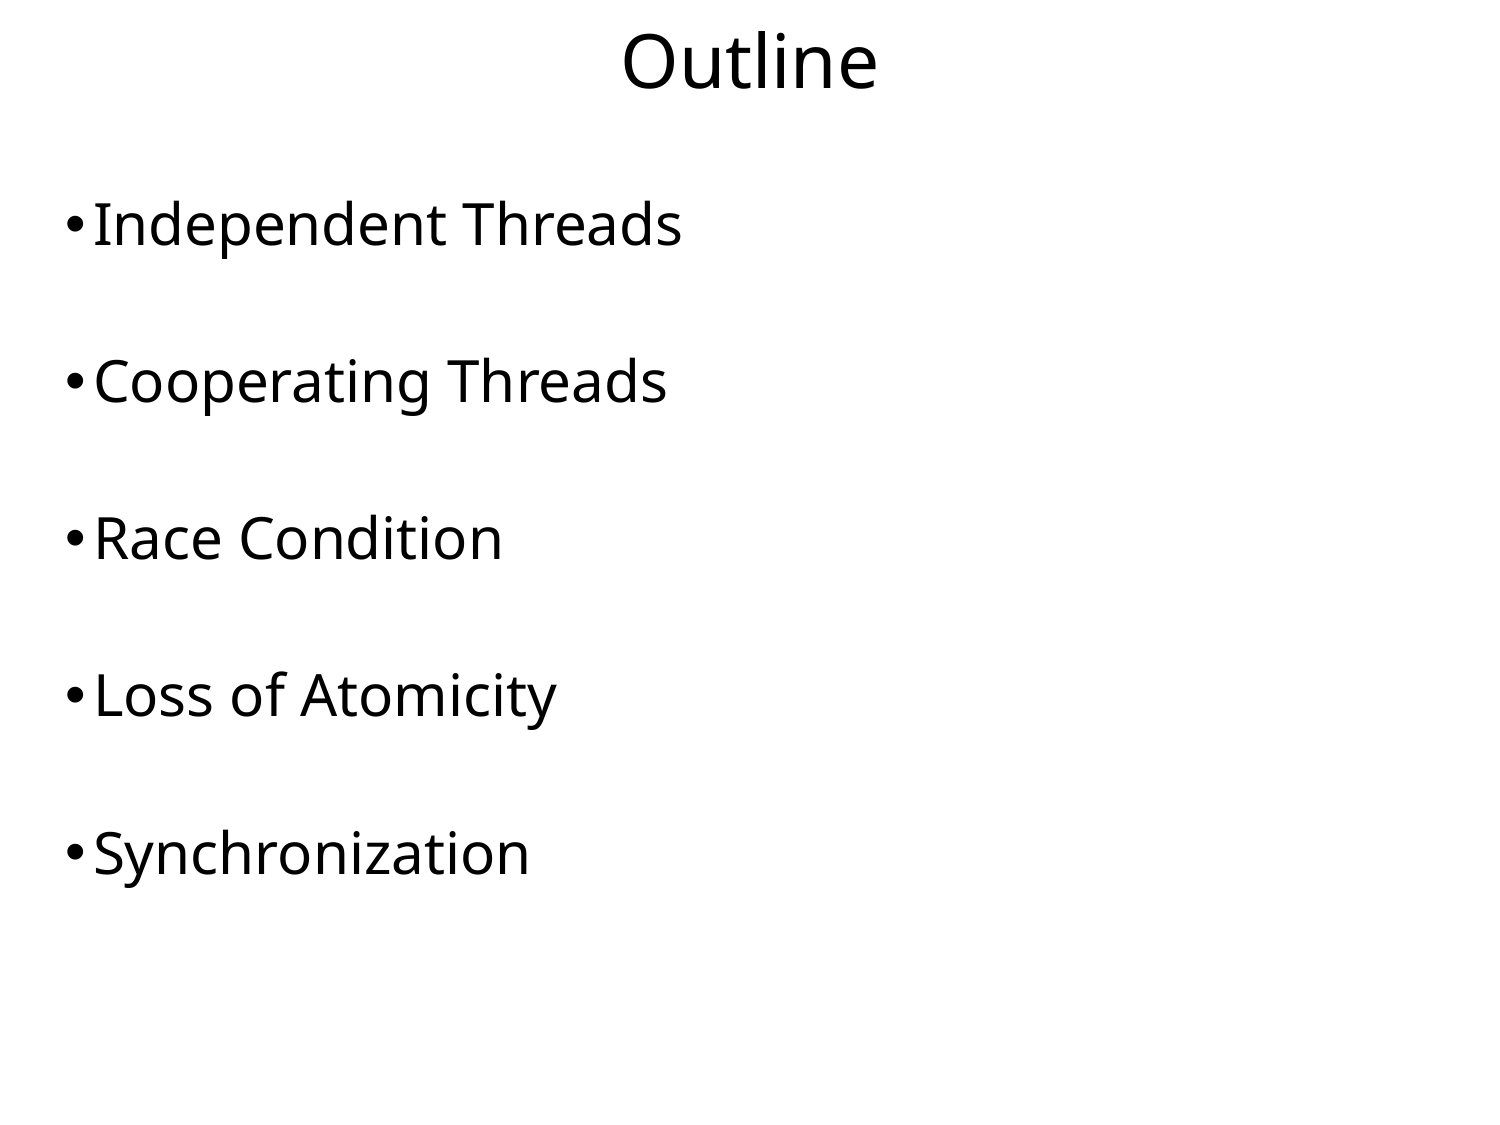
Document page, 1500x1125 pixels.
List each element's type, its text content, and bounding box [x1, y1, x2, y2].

list Independent Threads Cooperating Threads Race Condition Loss of Atomicity Synchronization [50, 187, 1456, 745]
text_box Outline [50, 0, 1450, 128]
